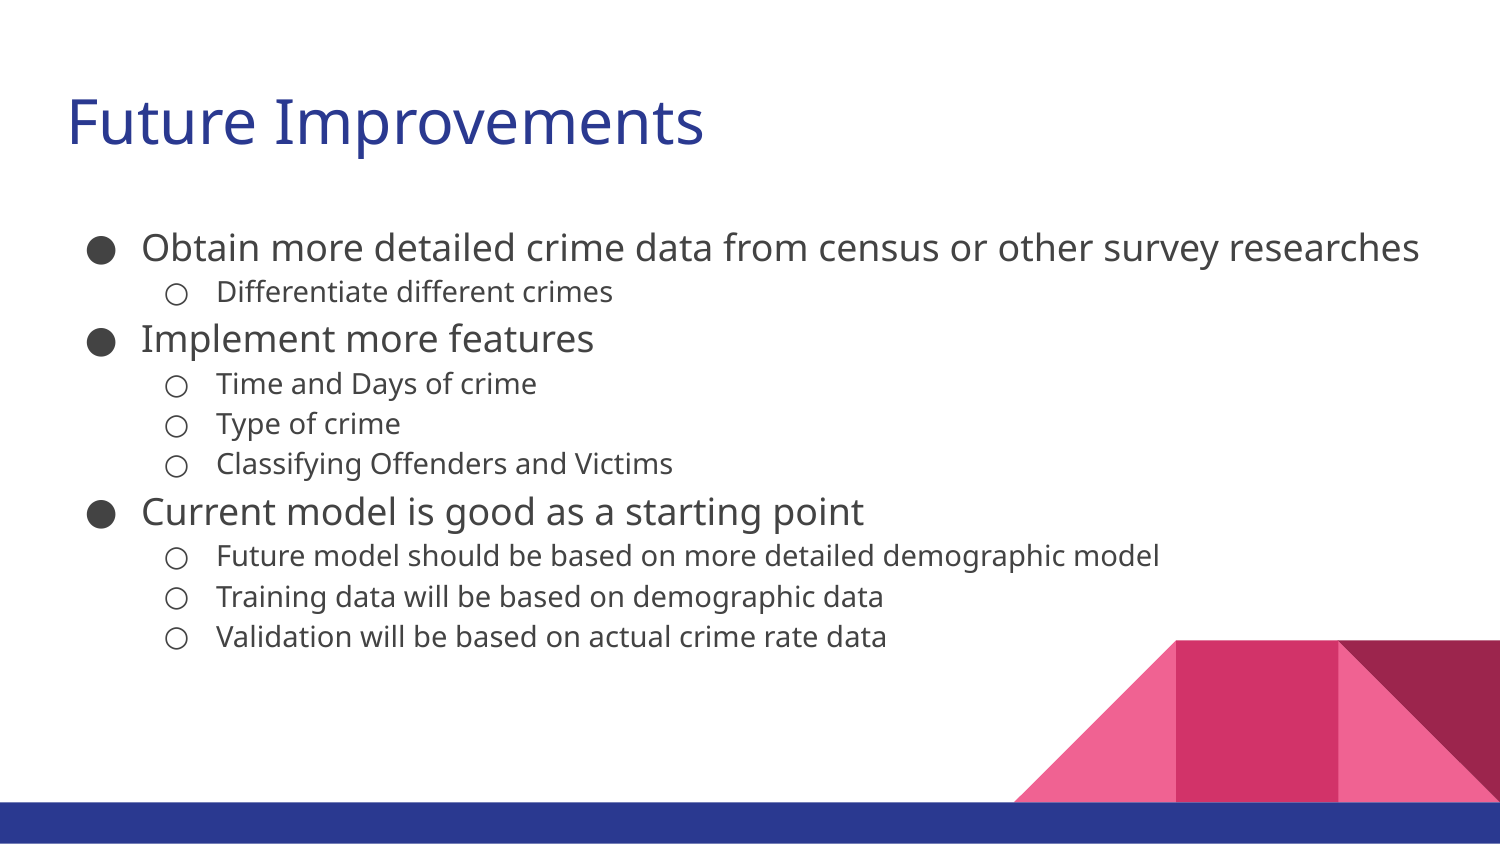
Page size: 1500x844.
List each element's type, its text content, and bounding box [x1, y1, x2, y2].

list Obtain more detailed crime data from census or other survey researches Differentiate different crimes Implement more features Time and Days of crime Type of crime Classifying Offenders and Victims Current model is good as a starting point Future model should be based on more detailed demographic model Training data will be based on demographic data Validation will be based on actual crime rate data [51, 201, 1449, 750]
title Future Improvements [51, 67, 1449, 167]
